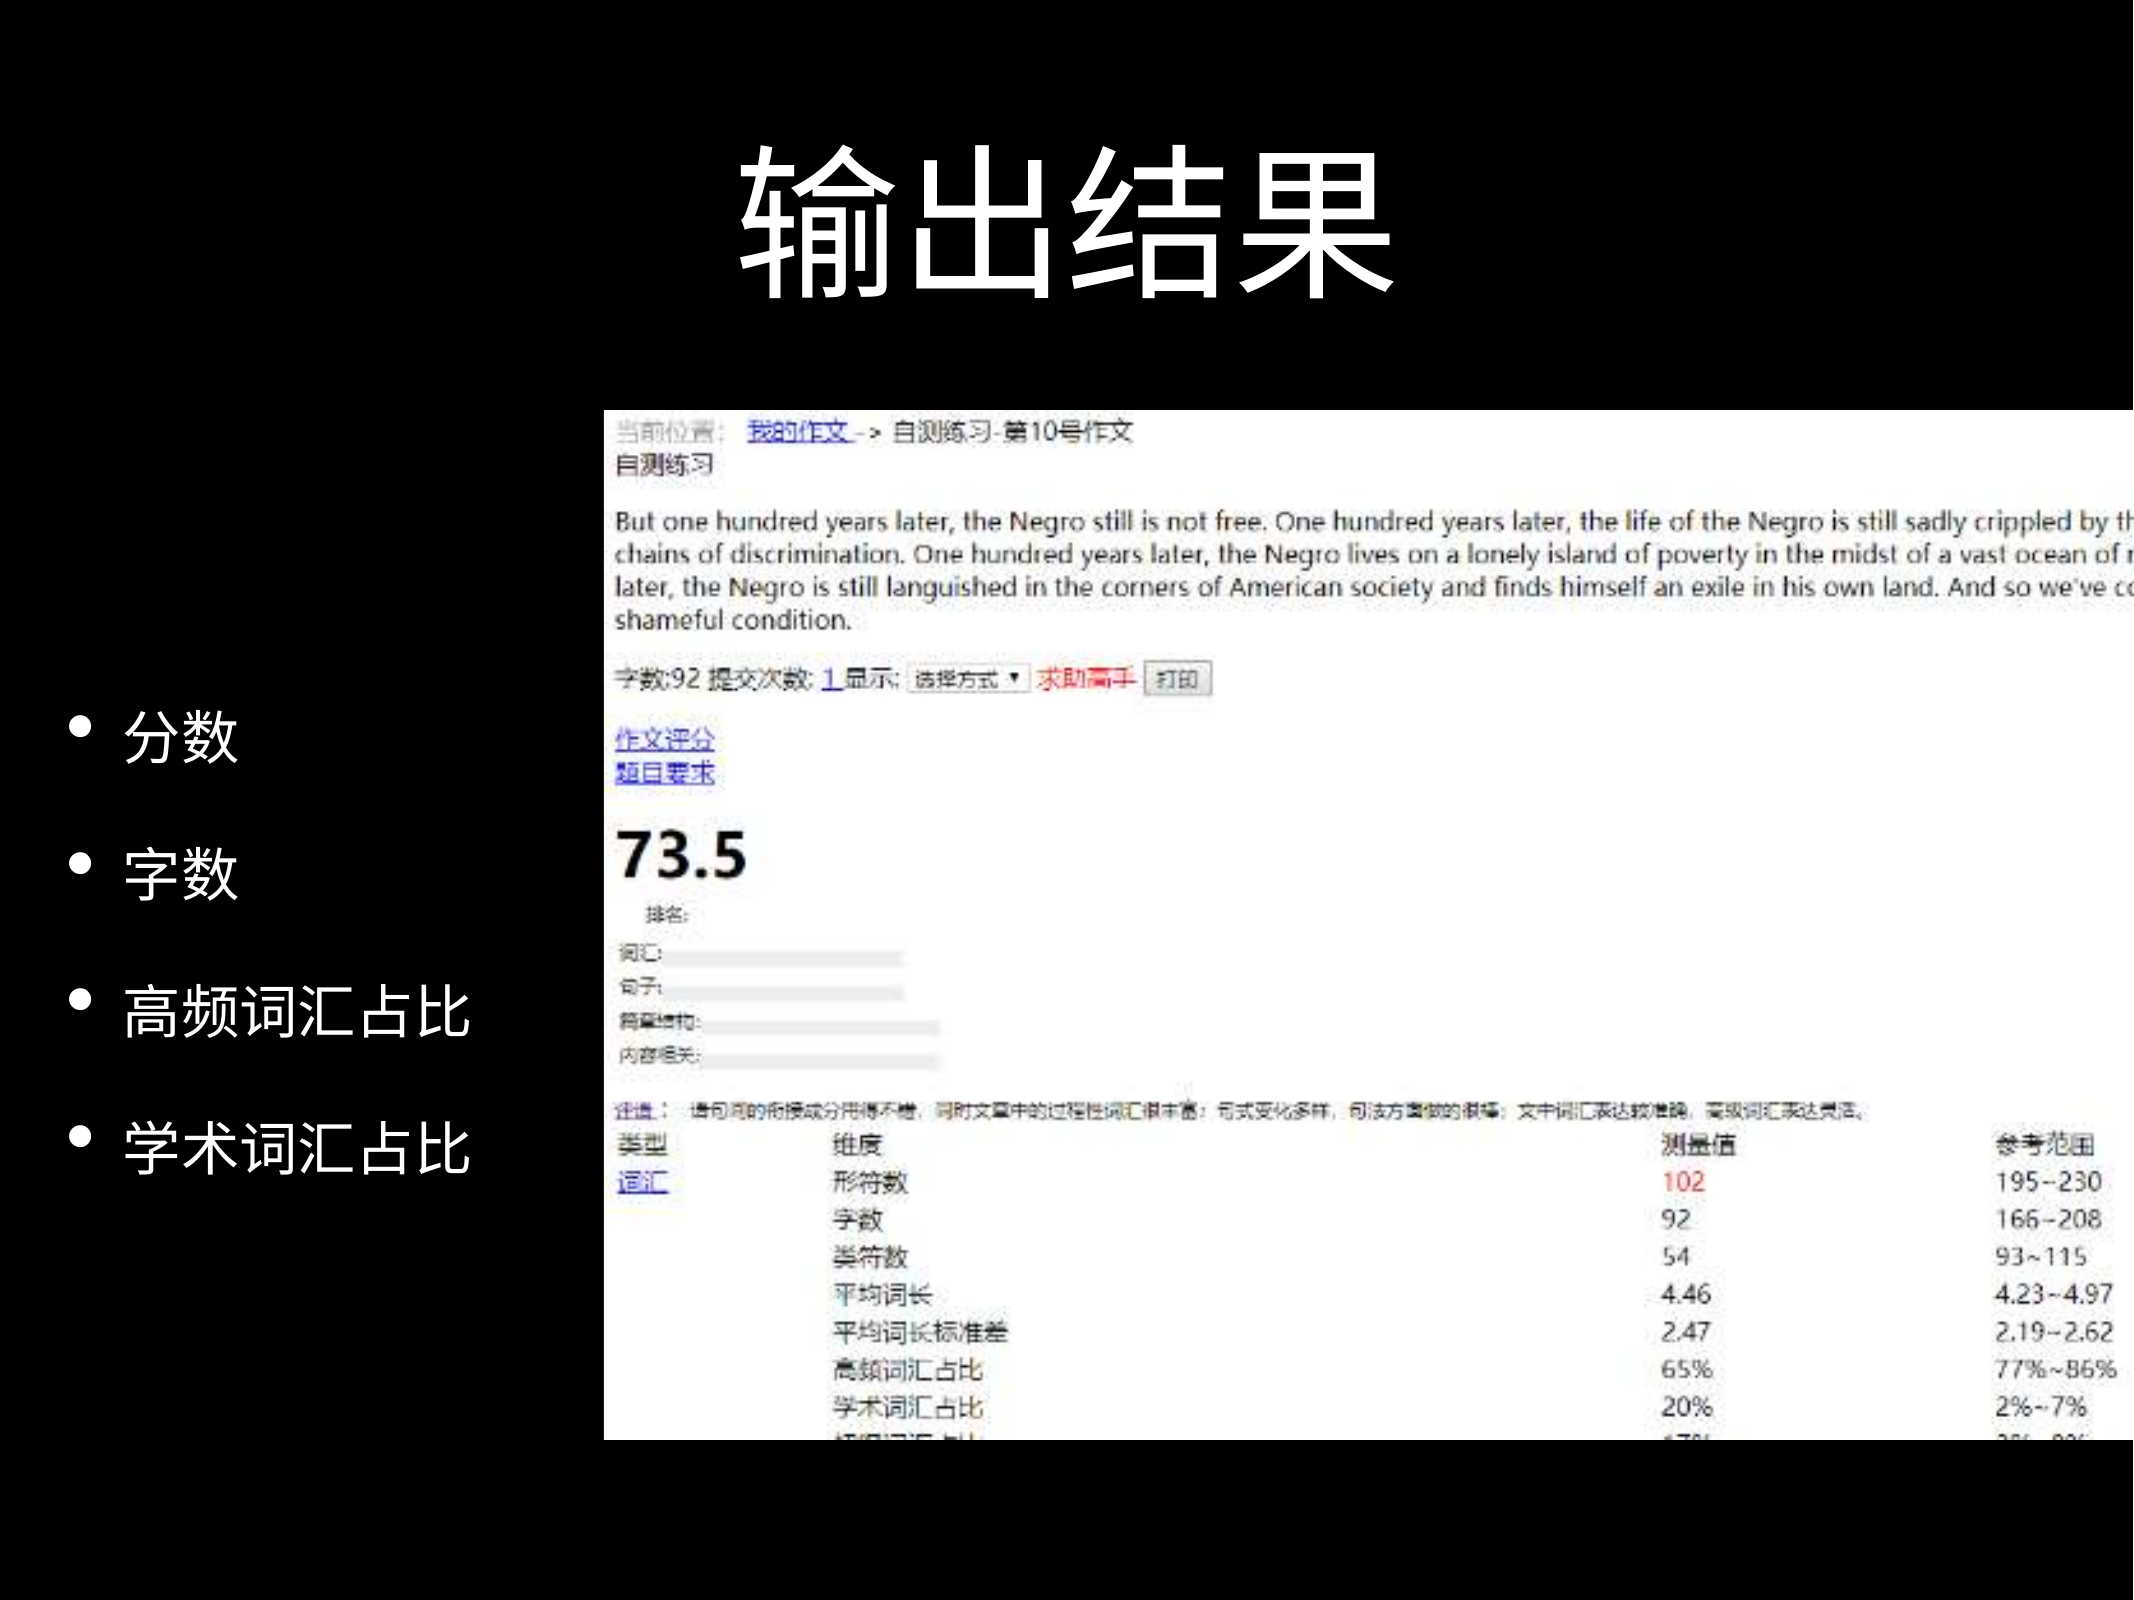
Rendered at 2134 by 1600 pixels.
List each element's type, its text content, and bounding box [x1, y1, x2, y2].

picture [603, 410, 2134, 1440]
title 输出结果 [155, 41, 1978, 397]
list 分数 字数 高频词汇占比 学术词汇占比 [57, 425, 934, 1458]
